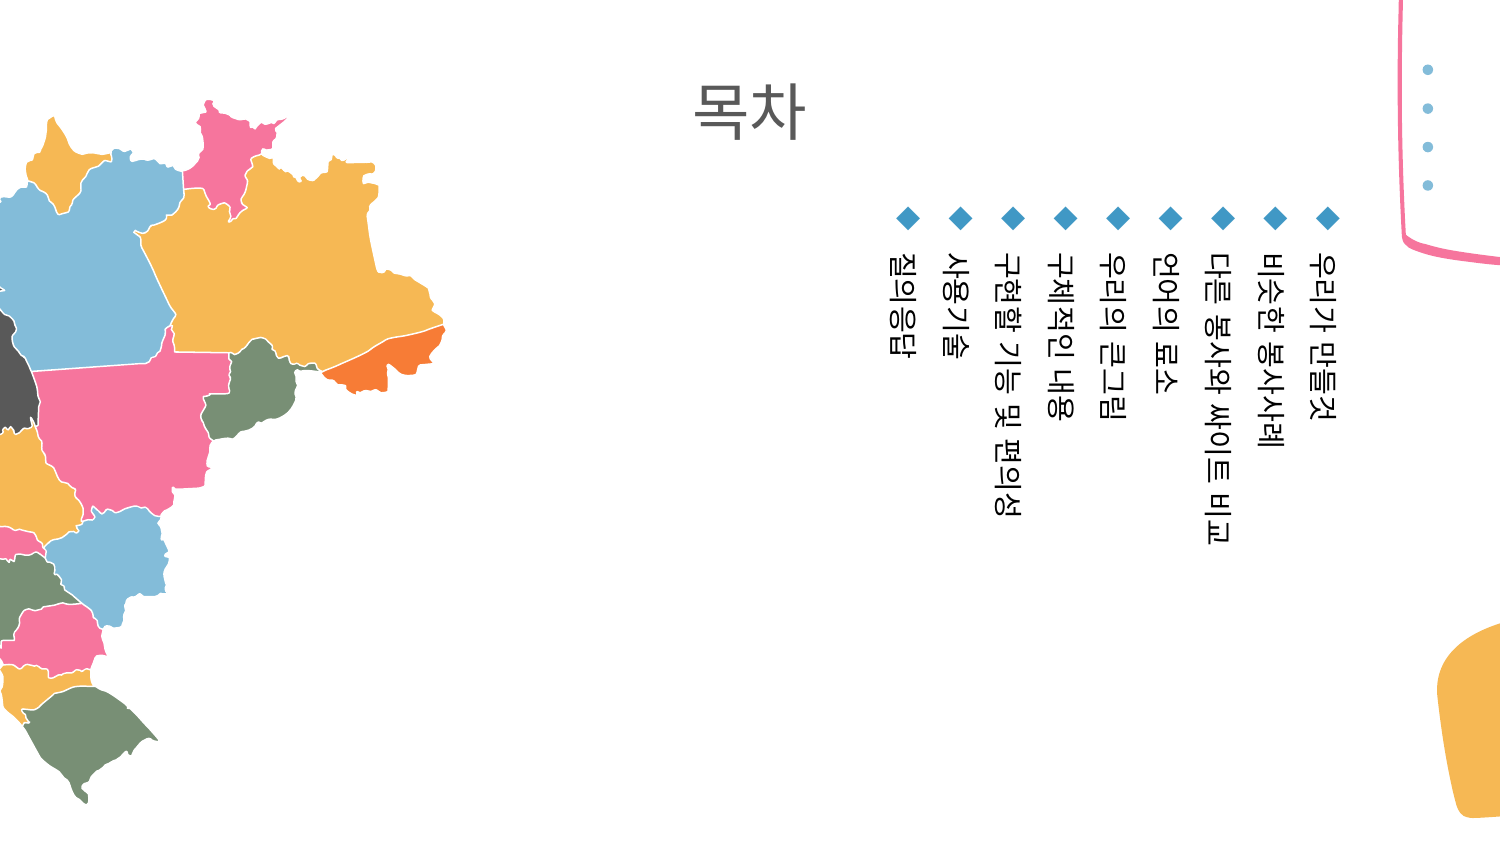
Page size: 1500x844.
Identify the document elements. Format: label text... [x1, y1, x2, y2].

text_box 우리가 만들것 비슷한 봉사사례 다른 봉사와 싸이트 비교 언어의 료소 우리의 큰그림 구체적인 내용 구현할 기능 및 편의성 사용기술 질의응답 [823, 190, 1367, 786]
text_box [0, 98, 448, 806]
title 목차 [119, 58, 1381, 153]
